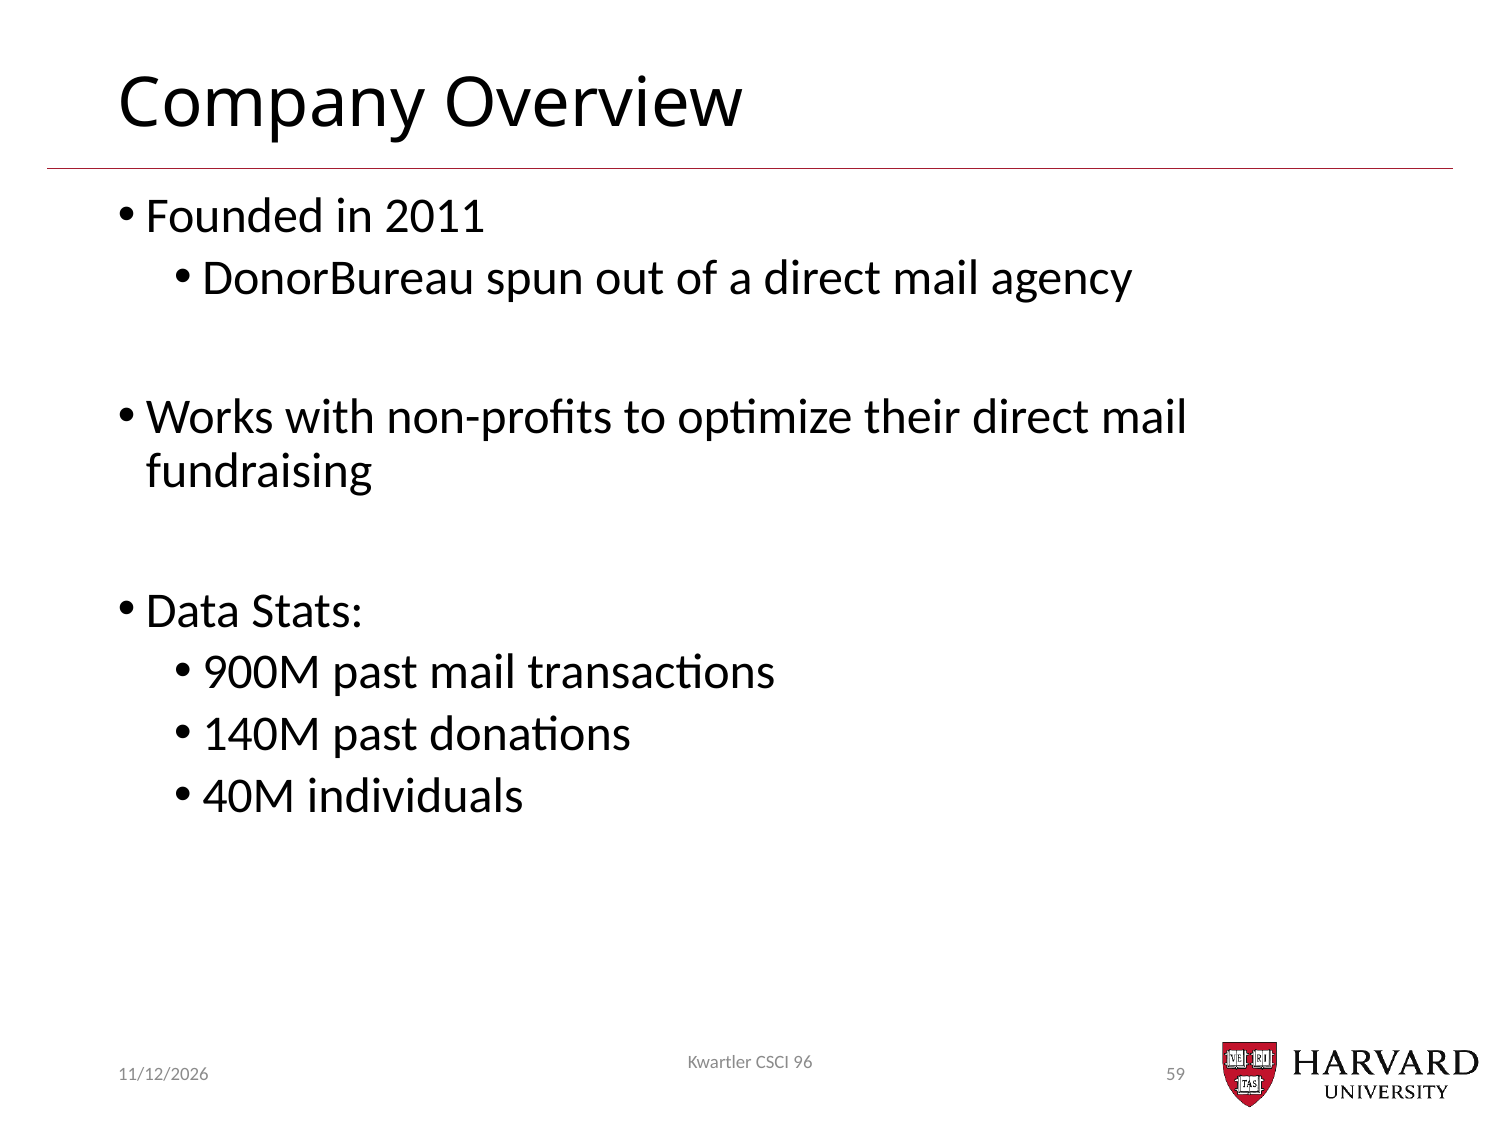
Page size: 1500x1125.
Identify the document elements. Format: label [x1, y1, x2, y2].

text_box [496, 1042, 1004, 1103]
text_box [103, 182, 1397, 1023]
slide_number [1059, 1042, 1200, 1103]
title [103, 59, 1397, 157]
picture [1200, 1024, 1500, 1125]
slide_number [103, 1042, 441, 1103]
